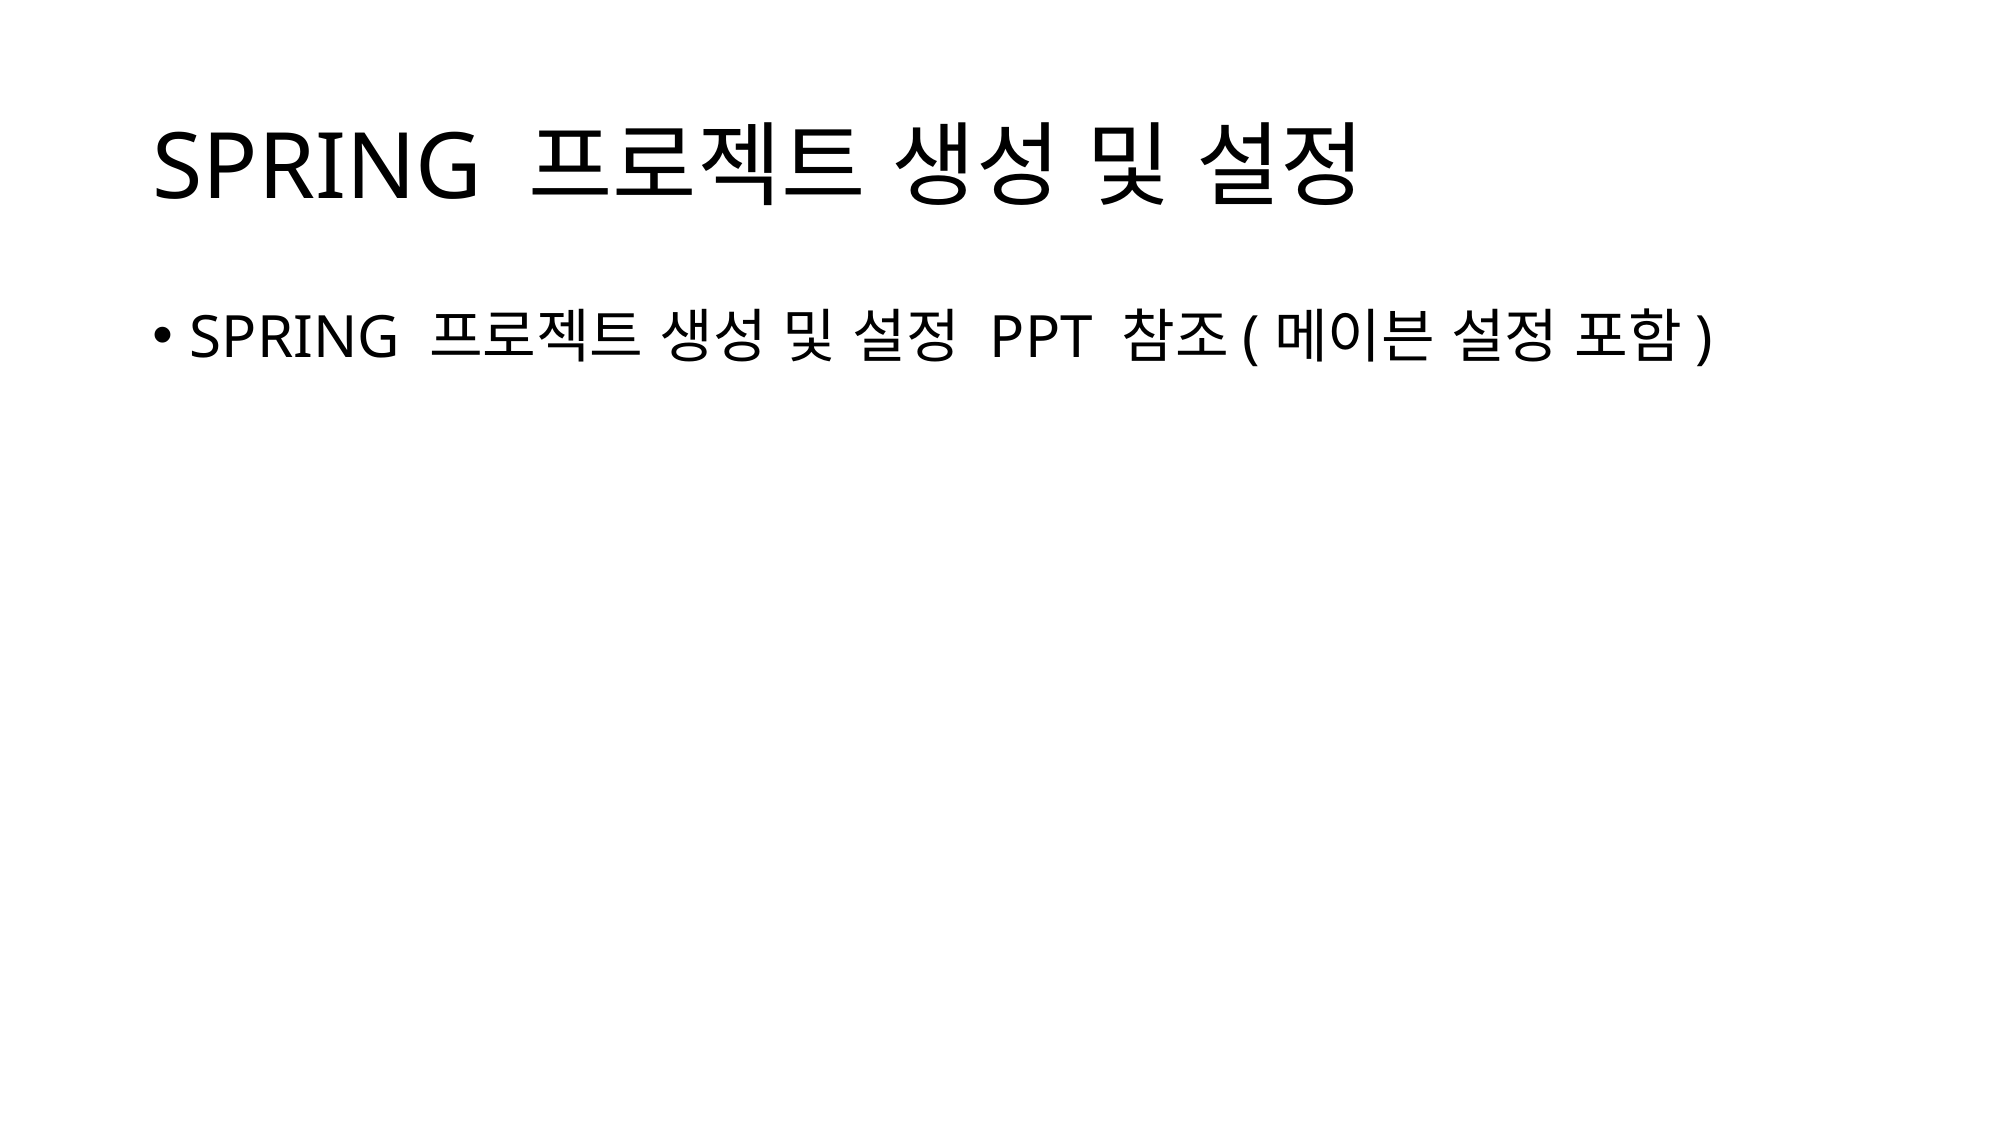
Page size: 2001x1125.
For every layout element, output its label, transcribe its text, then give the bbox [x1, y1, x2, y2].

list SPRING 프로젝트 생성 및 설정 PPT 참조(메이븐 설정 포함) [137, 299, 1863, 1014]
title SPRING 프로젝트 생성 및 설정 [137, 59, 1863, 278]
